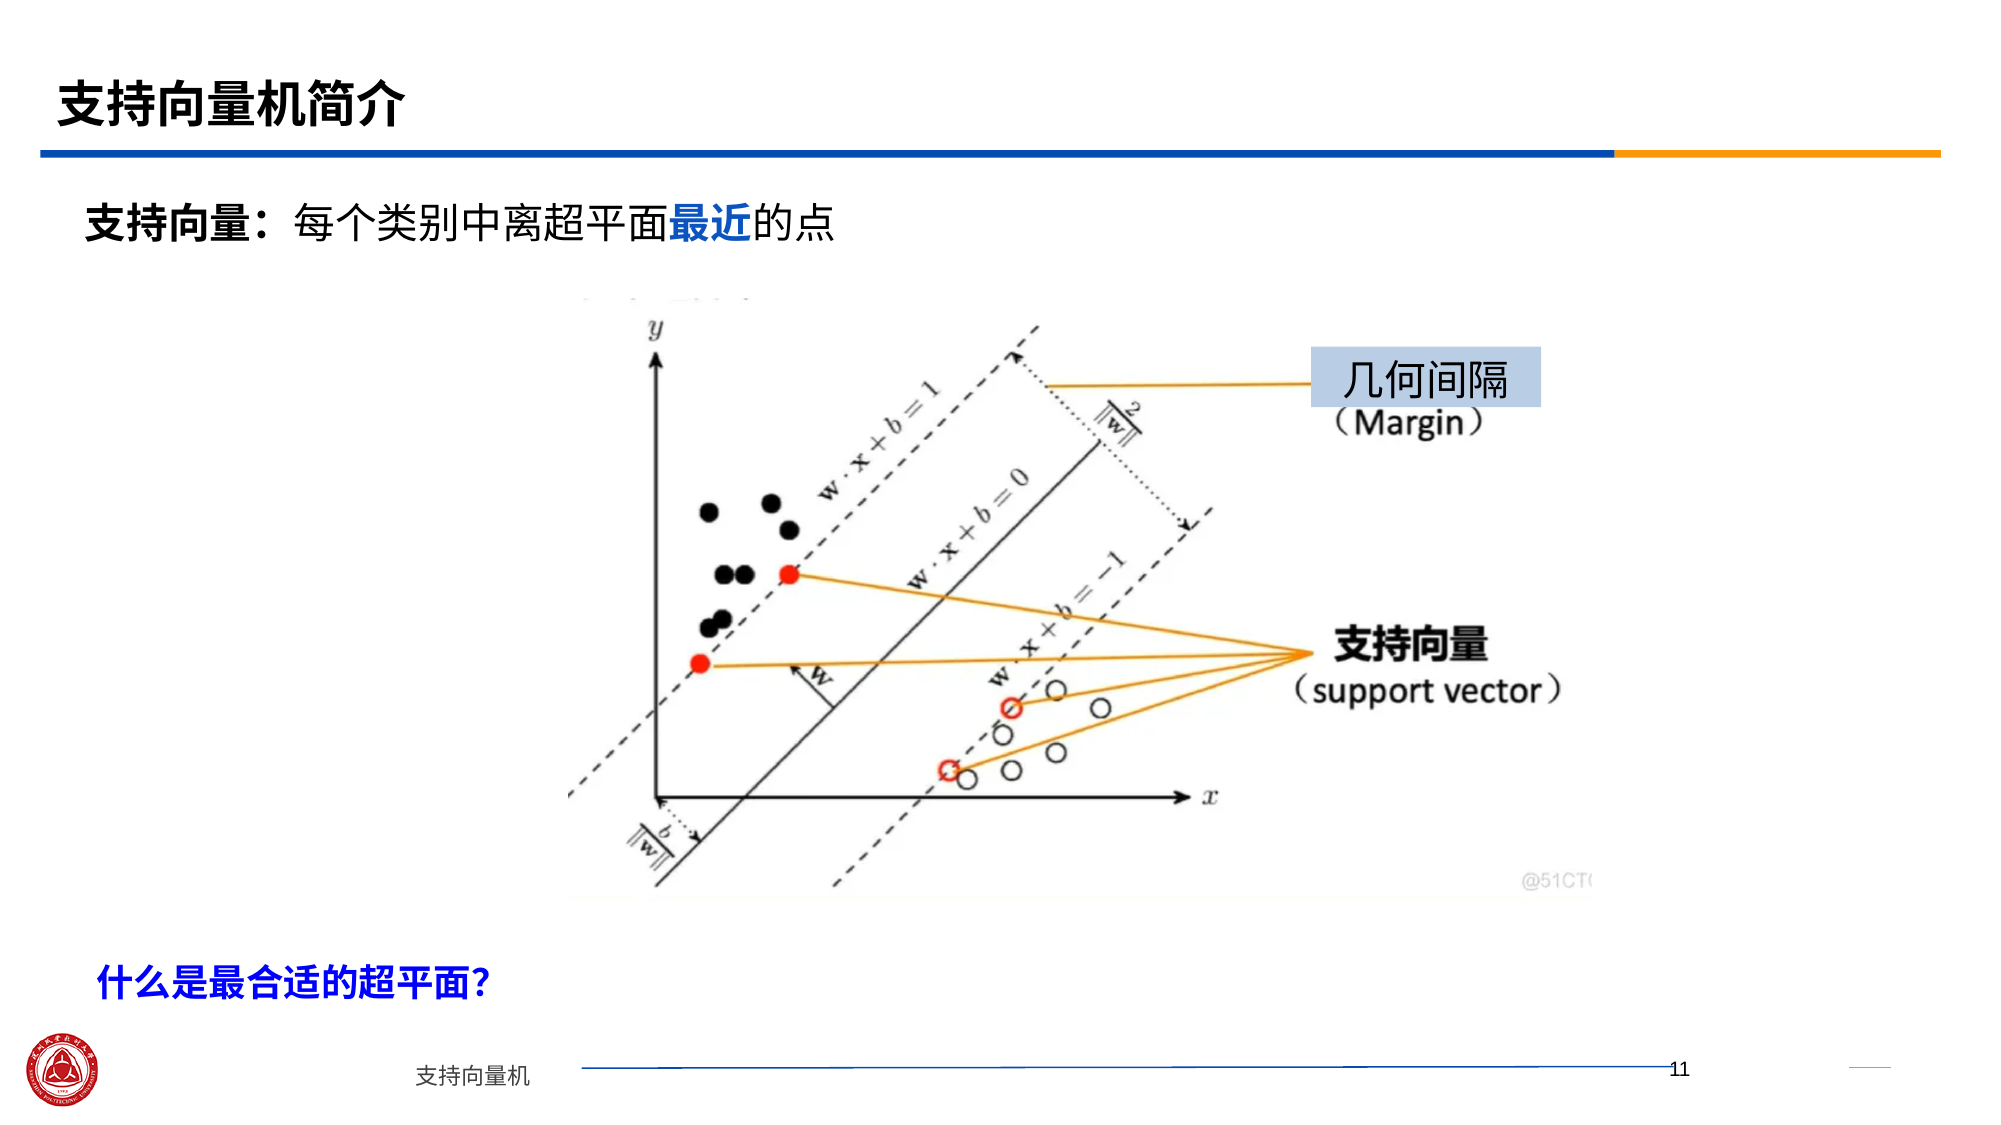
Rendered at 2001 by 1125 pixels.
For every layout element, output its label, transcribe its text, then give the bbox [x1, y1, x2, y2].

list 什么是最合适的超平面？ [81, 929, 1904, 1035]
picture [568, 289, 1592, 908]
picture [25, 1032, 367, 1107]
title 支持向量机简介 [41, 58, 1842, 146]
list 支持向量：每个类别中离超平面最近的点 [69, 186, 1892, 257]
